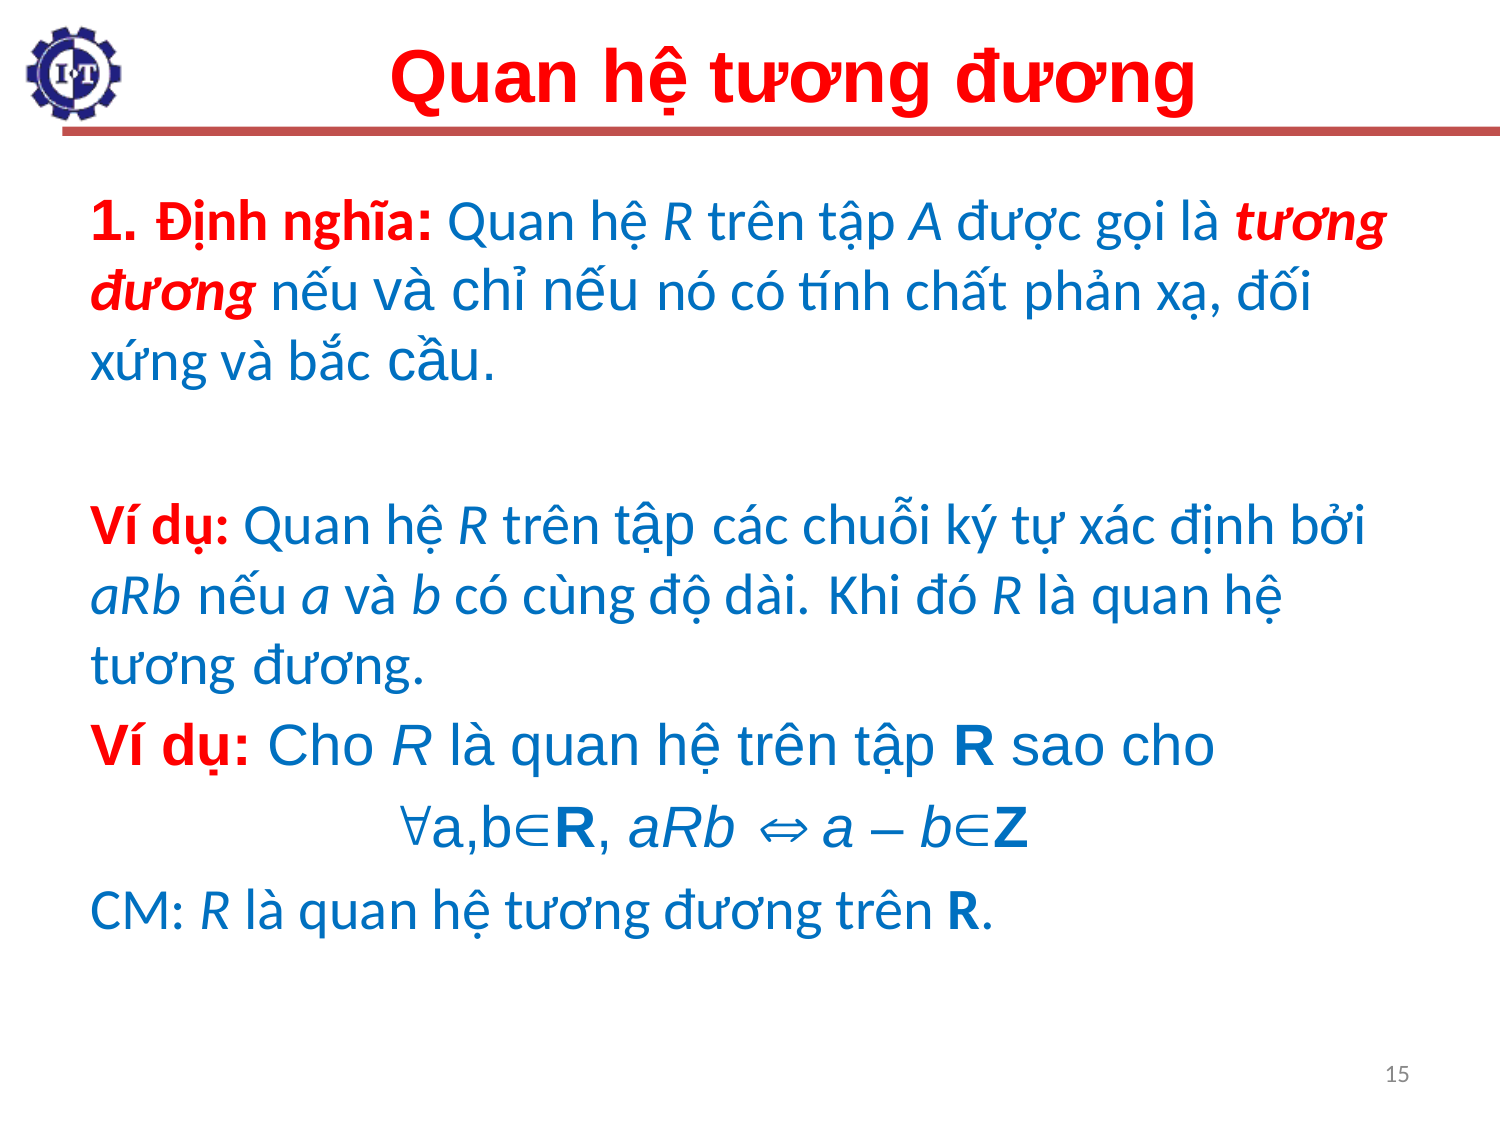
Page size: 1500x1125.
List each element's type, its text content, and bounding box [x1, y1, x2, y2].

text_box Quan hệ tương đương [313, 20, 1275, 125]
picture [23, 23, 126, 126]
slide_number 15 [1074, 1042, 1425, 1103]
list 1. Định nghĩa: Quan hệ R trên tập A được gọi là tương đương nếu và chỉ nếu nó có tính chất phản xạ, đối xứng và bắc cầu. Ví dụ: Quan hệ R trên tập các chuỗi ký tự xác định bởi aRb nếu a và b có cùng độ dài. Khi đó R là quan hệ tương đương. Ví dụ: Cho R là quan hệ trên tập R sao cho a,bR, aRb  a – bZ CM: R là quan hệ tương đương trên R. [75, 174, 1425, 1005]
